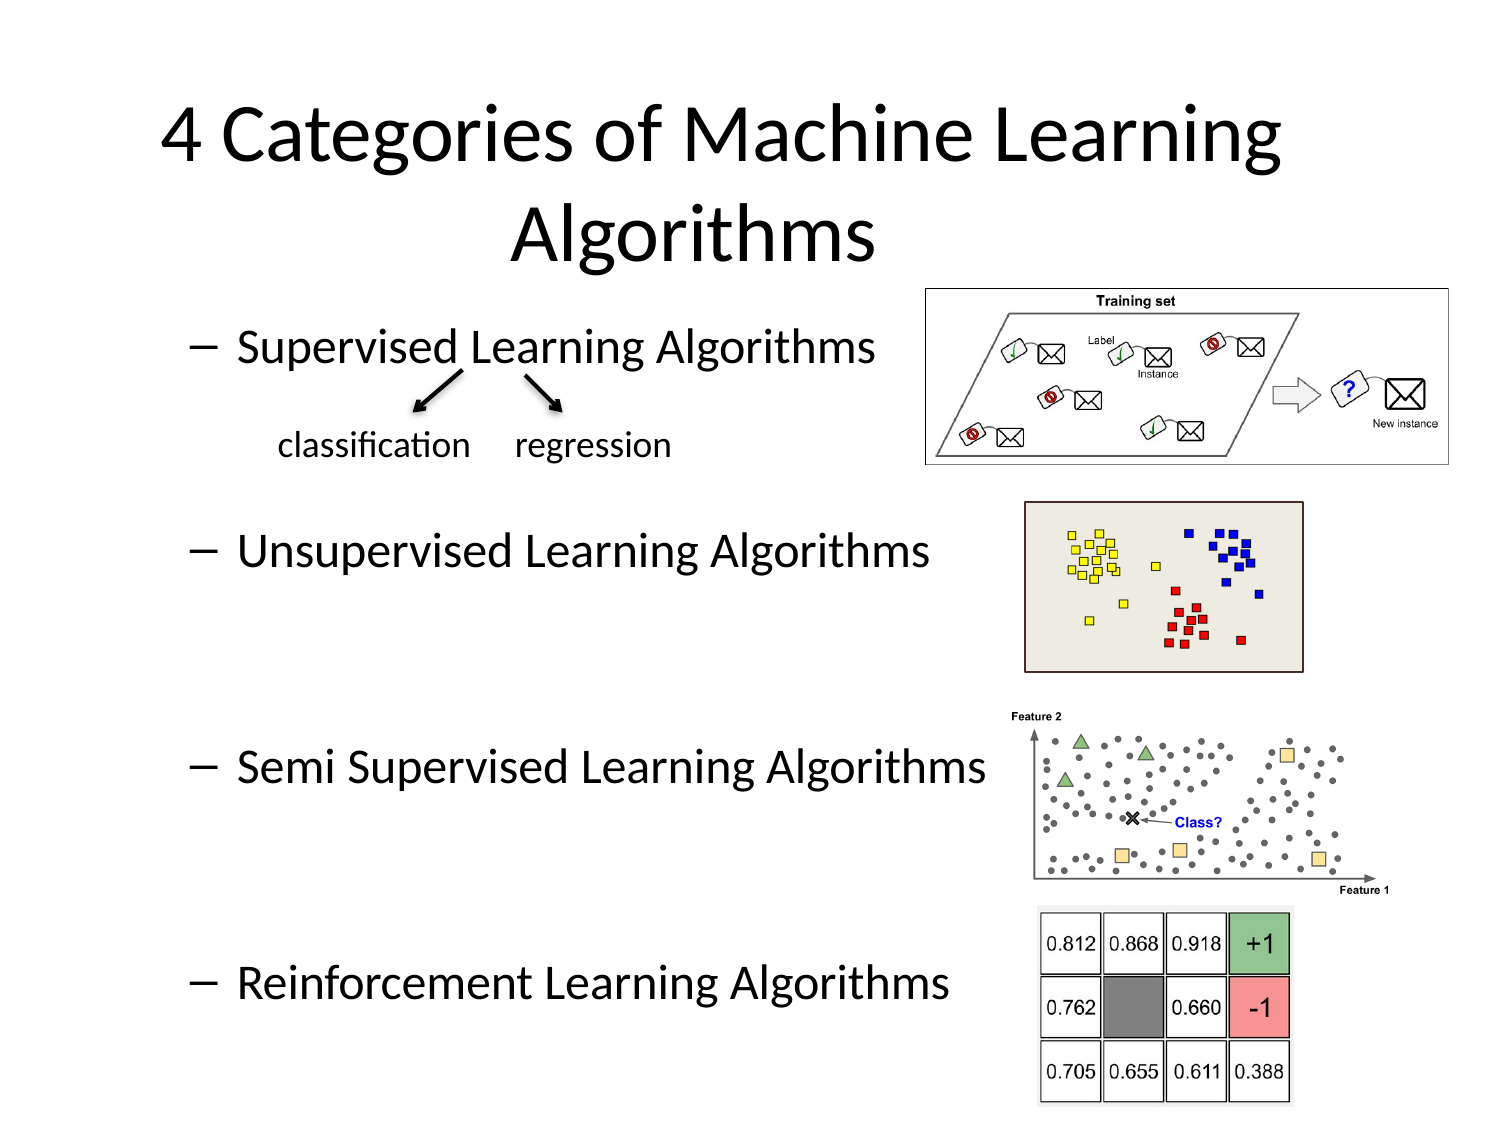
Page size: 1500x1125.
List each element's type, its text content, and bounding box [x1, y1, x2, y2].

title 4 Categories of Machine Learning Algorithms [158, 75, 1341, 278]
picture [1037, 904, 1294, 1107]
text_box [524, 374, 563, 413]
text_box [1024, 501, 1304, 673]
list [924, 287, 1449, 465]
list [1012, 712, 1388, 894]
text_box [412, 369, 463, 413]
text_box classification [262, 412, 487, 473]
text_box regression [500, 412, 688, 473]
text_box Supervised Learning Algorithms Unsupervised Learning Algorithms Semi Supervised Learning Algorithms Reinforcement Learning Algorithms [112, 311, 1425, 1010]
